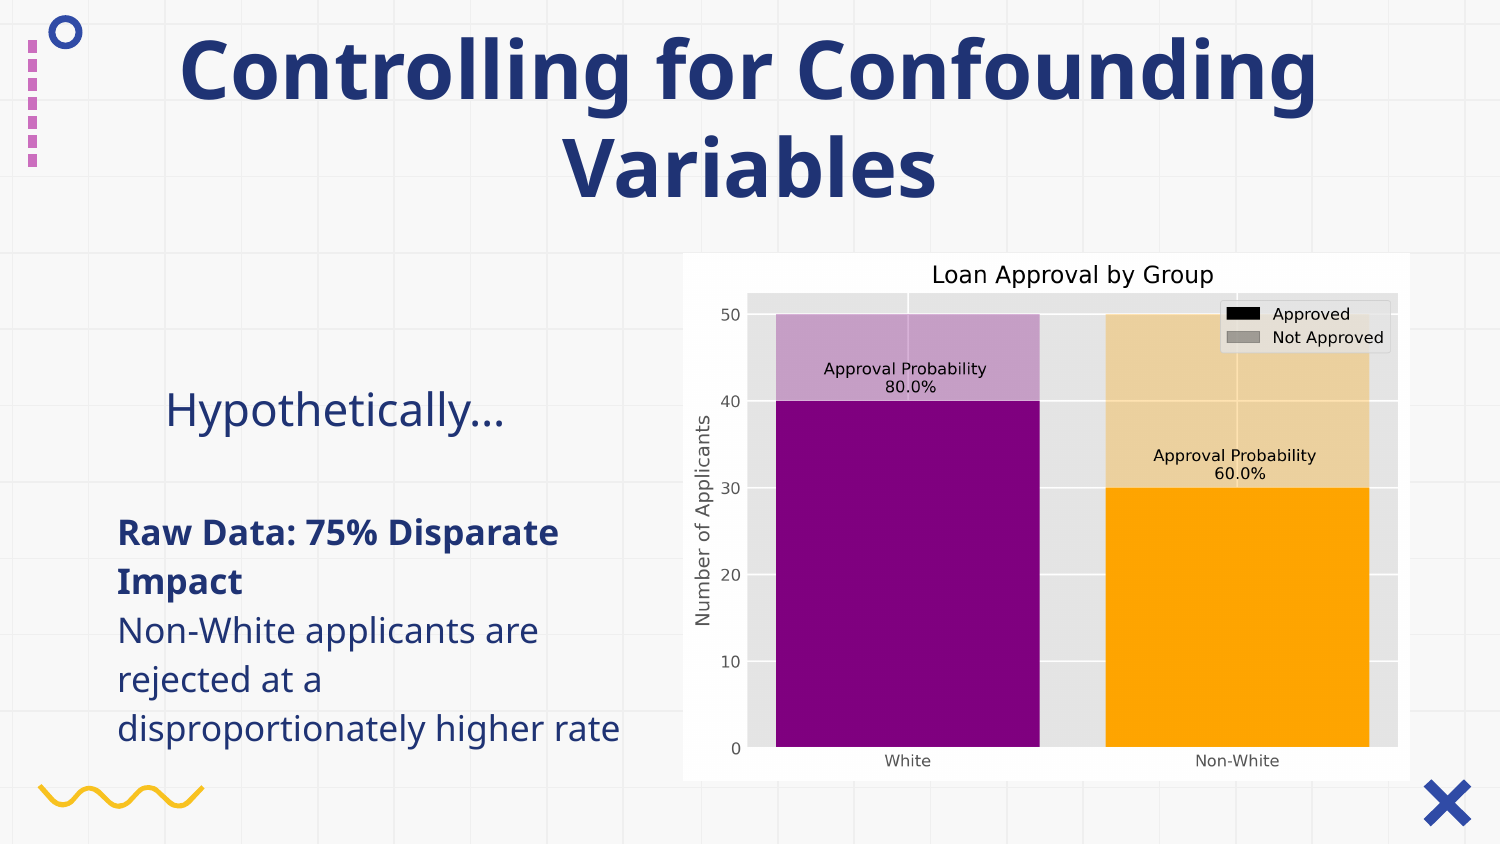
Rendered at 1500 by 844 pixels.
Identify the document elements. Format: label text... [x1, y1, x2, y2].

text_box Hypothetically… [131, 357, 540, 451]
picture [683, 253, 1410, 781]
subtitle Raw Data: 75% Disparate Impact Non-White applicants are rejected at a disproportionately higher rate [102, 488, 646, 672]
title Controlling for Confounding Variables [118, 109, 1382, 229]
